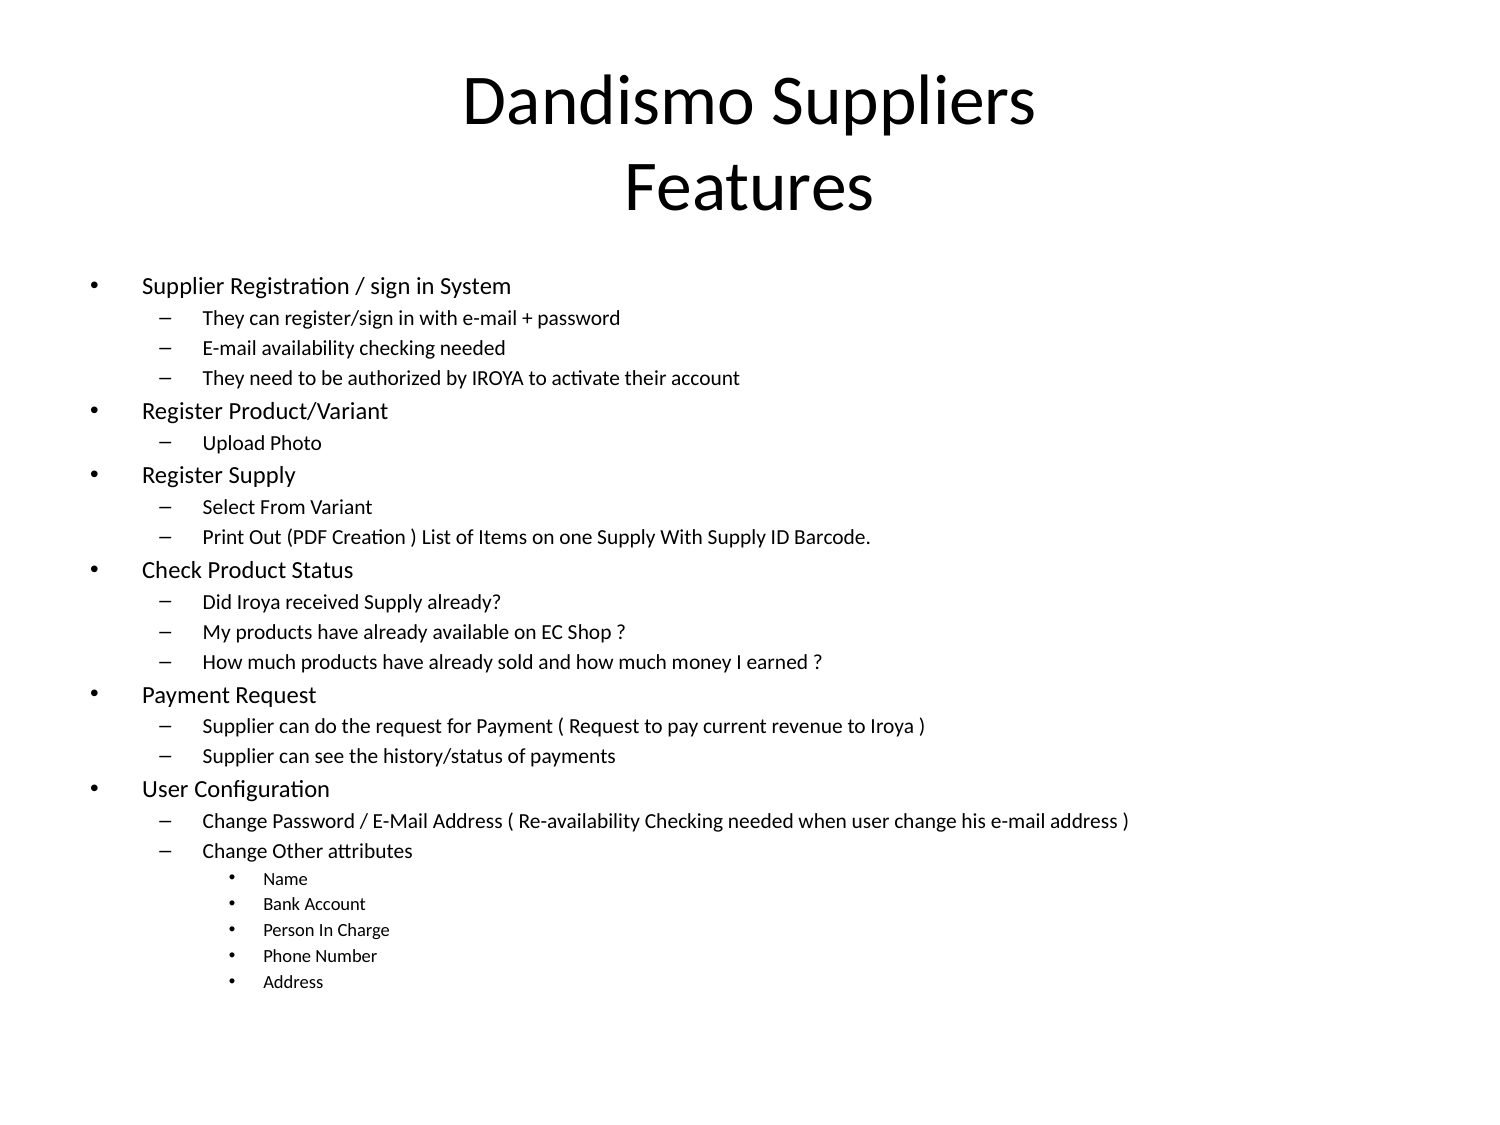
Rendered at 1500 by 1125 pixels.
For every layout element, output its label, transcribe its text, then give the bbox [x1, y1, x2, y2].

list Supplier Registration / sign in System They can register/sign in with e-mail + password E-mail availability checking needed They need to be authorized by IROYA to activate their account Register Product/Variant Upload Photo Register Supply Select From Variant Print Out (PDF Creation ) List of Items on one Supply With Supply ID Barcode. Check Product Status Did Iroya received Supply already? My products have already available on EC Shop ? How much products have already sold and how much money I earned ? Payment Request Supplier can do the request for Payment ( Request to pay current revenue to Iroya ) Supplier can see the history/status of payments User Configuration Change Password / E-Mail Address ( Re-availability Checking needed when user change his e-mail address ) Change Other attributes Name Bank Account Person In Charge Phone Number Address [75, 262, 1425, 1005]
title Dandismo Suppliers Features [75, 45, 1425, 233]
